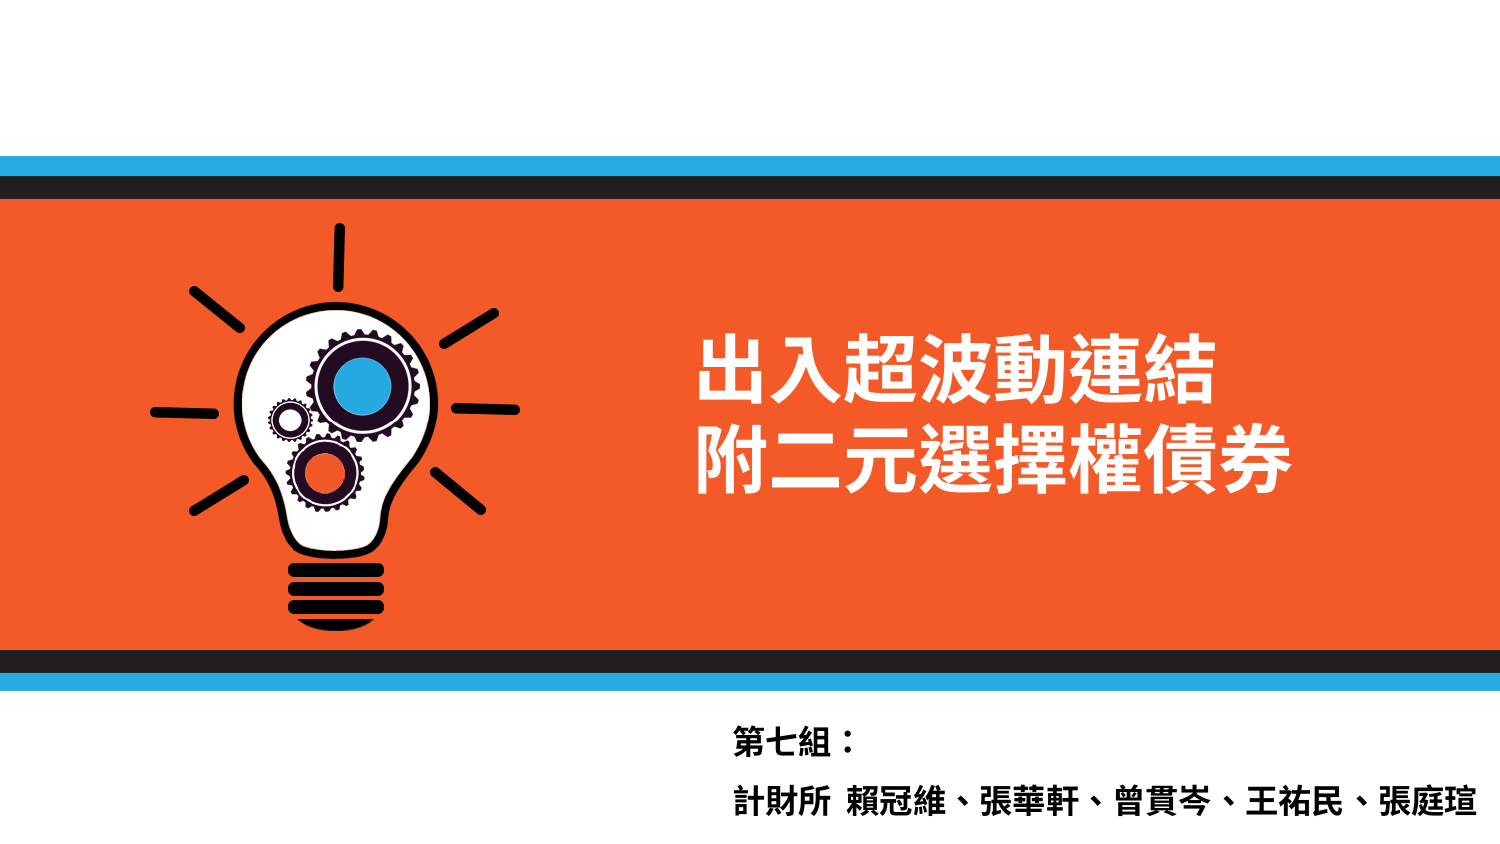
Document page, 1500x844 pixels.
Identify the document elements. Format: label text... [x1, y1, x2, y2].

text_box 出入超波動連結 附二元選擇權債券 [679, 315, 1477, 571]
picture [0, 0, 1500, 844]
text_box 第七組： 計財所 賴冠維、張華軒、曾貫岑、王祐民、張庭瑄 [717, 693, 1494, 828]
